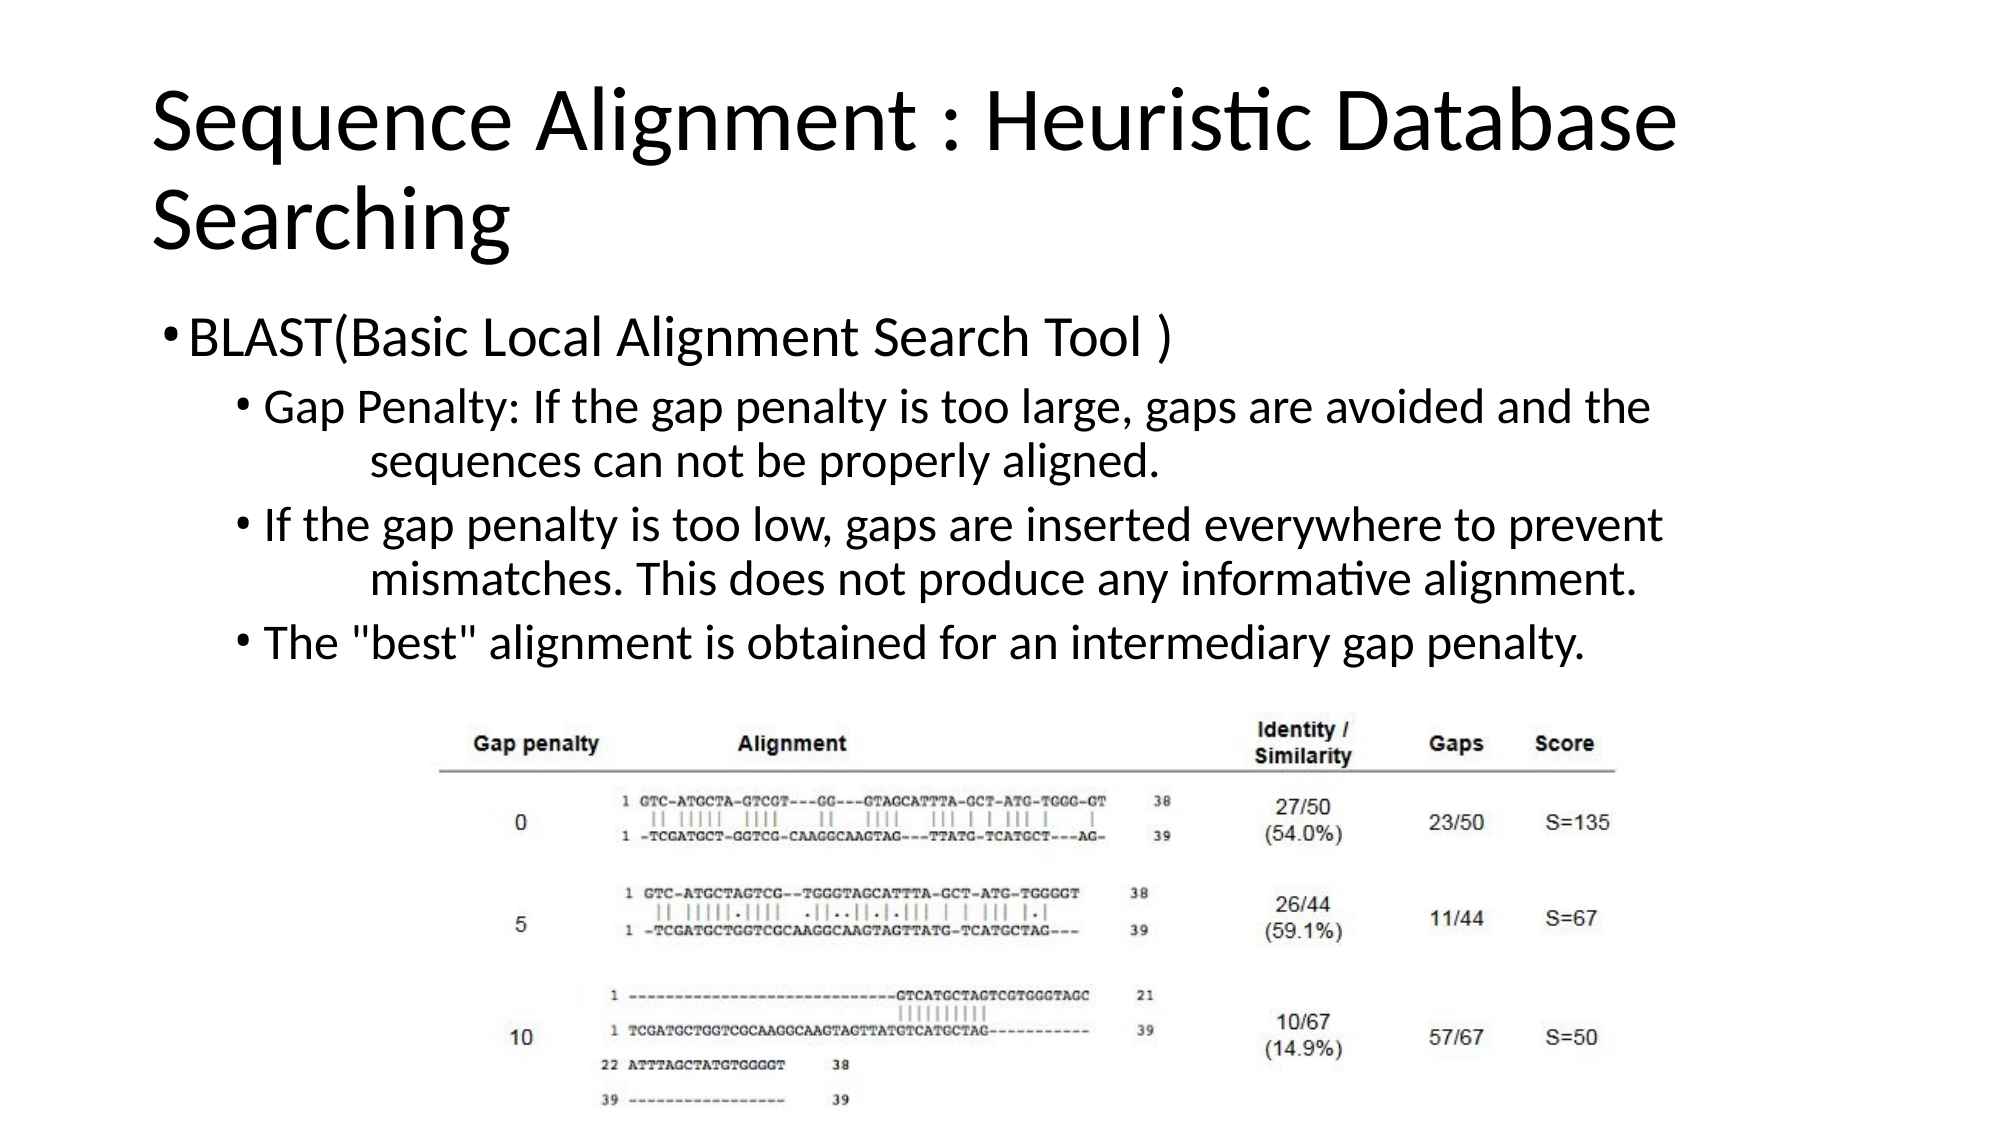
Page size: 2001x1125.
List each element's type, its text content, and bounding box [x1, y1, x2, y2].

picture [430, 711, 1627, 1110]
title Sequence Alignment : Heuristic Database Searching [149, 55, 1776, 268]
text_box BLAST(Basic Local Alignment Search Tool ) Gap Penalty: If the gap penalty is too large, gaps are avoided and the sequences can not be properly aligned. If the gap penalty is too low, gaps are inserted everywhere to prevent mismatches. This does not produce any informative alignment. The "best" alignment is obtained for an intermediary gap penalty. [158, 290, 1680, 670]
